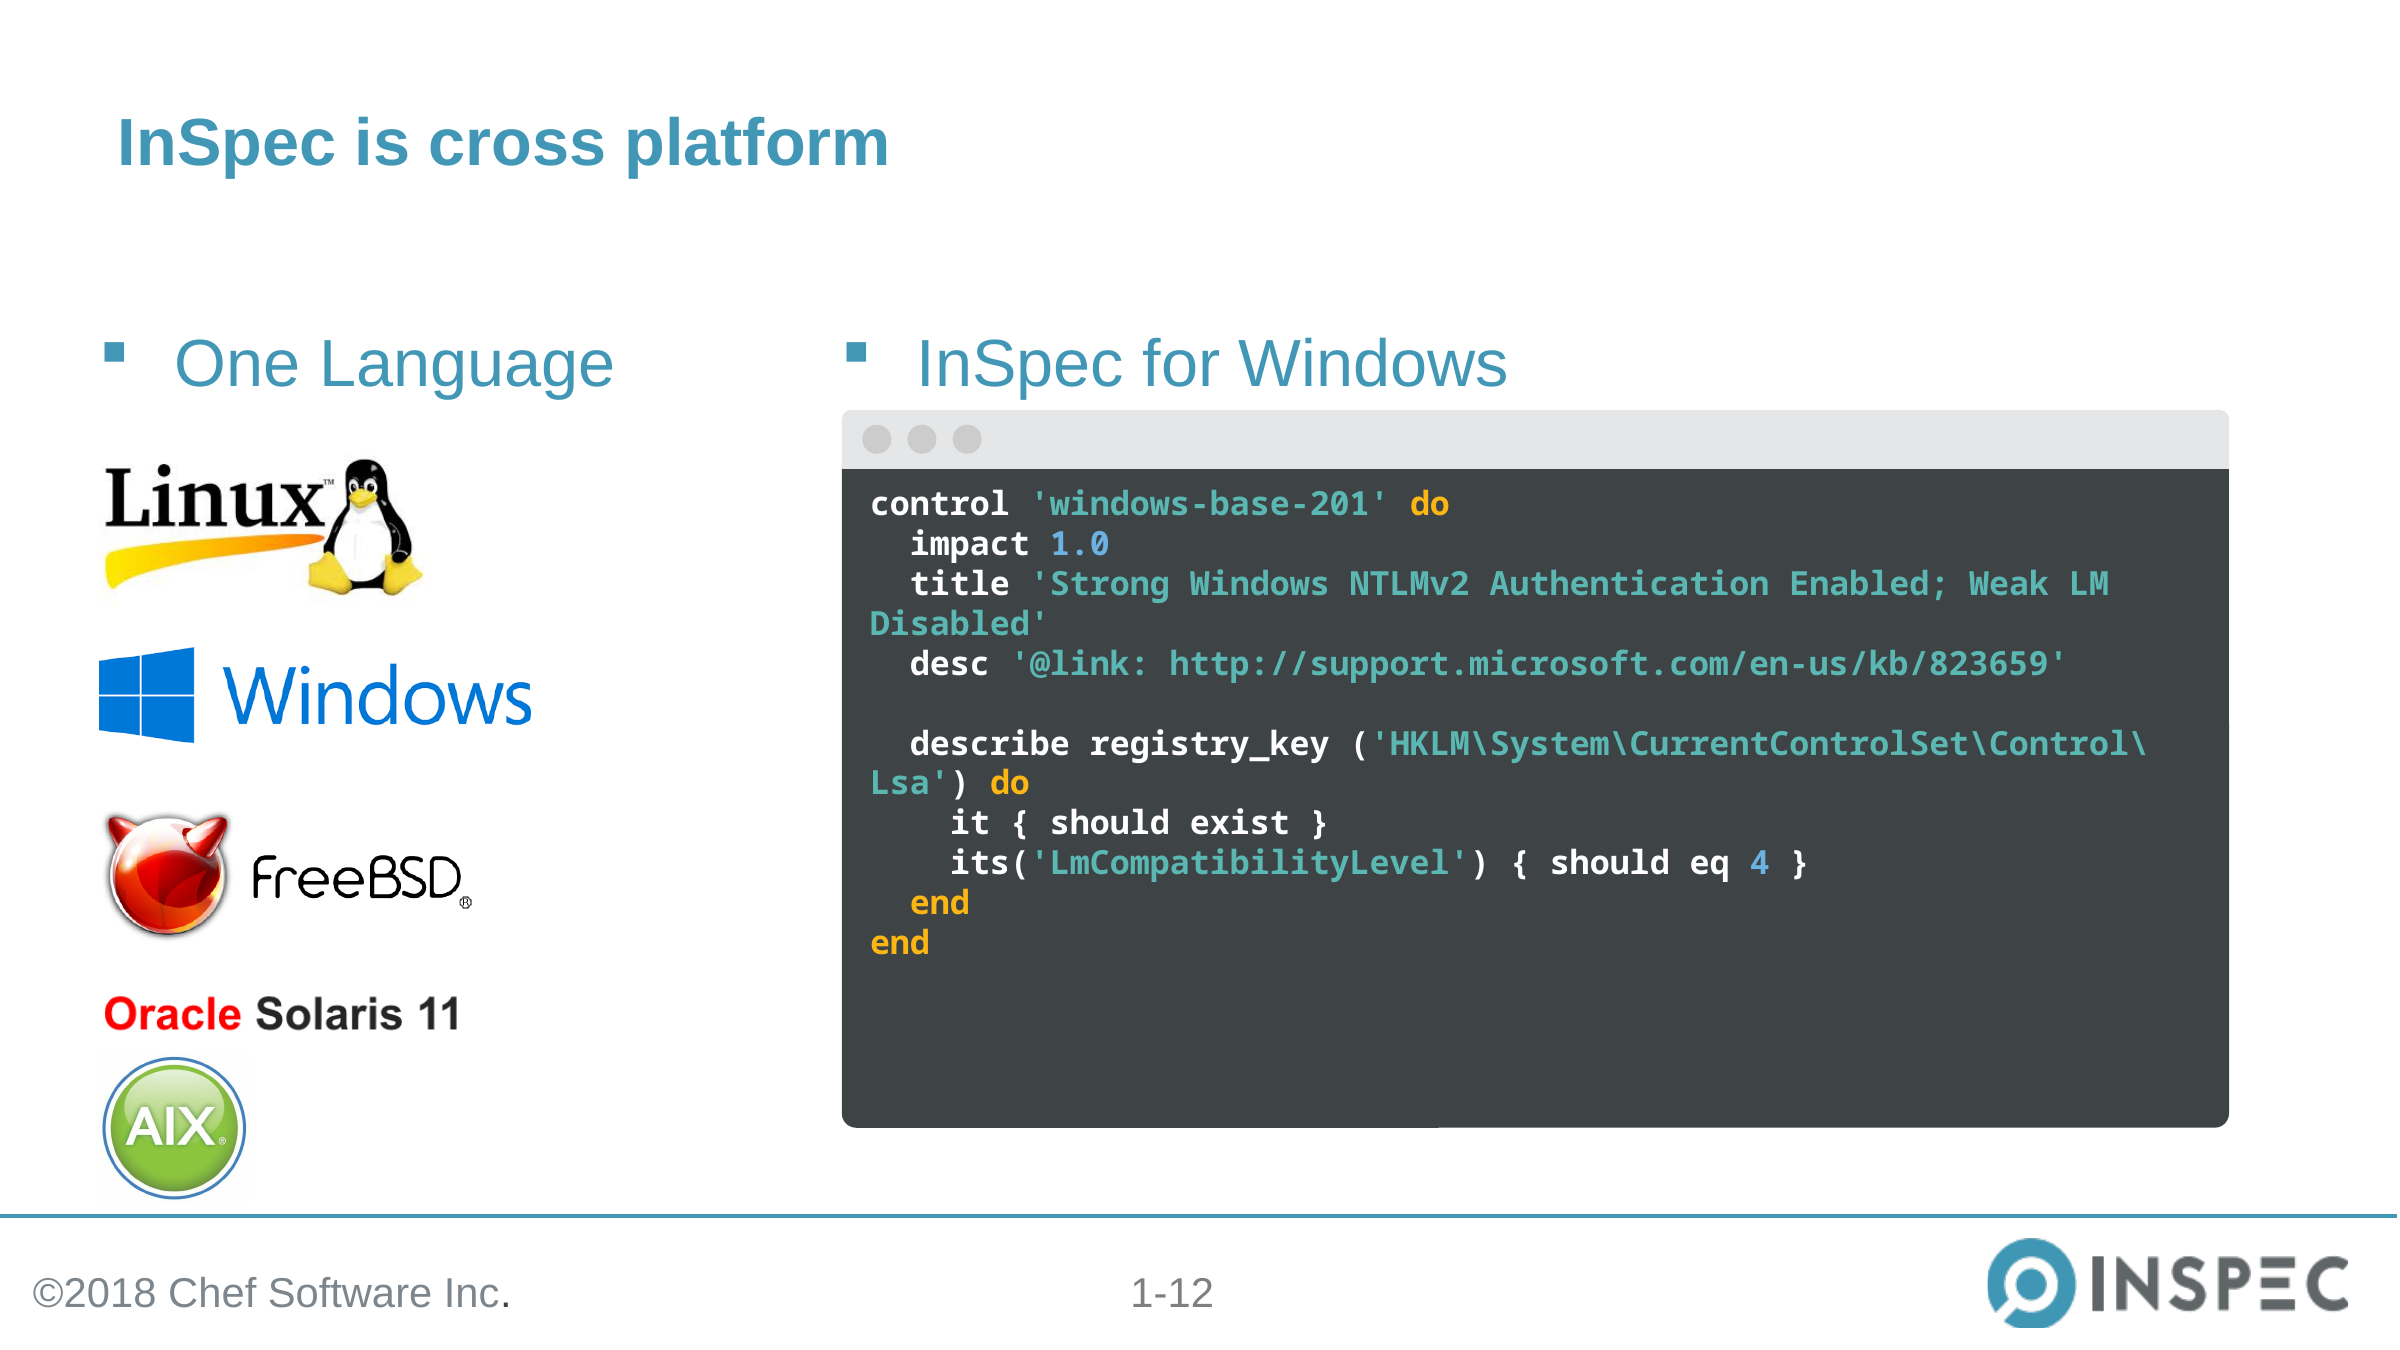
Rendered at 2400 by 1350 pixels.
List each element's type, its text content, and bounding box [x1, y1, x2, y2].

list InSpec for Windows [841, 320, 1597, 418]
list One Language [99, 320, 841, 430]
title InSpec is cross platform [99, 90, 2300, 200]
text_box [841, 409, 2230, 469]
picture [99, 647, 532, 743]
picture [99, 808, 473, 944]
picture [99, 984, 461, 1046]
text_box [907, 424, 937, 454]
text_box control 'windows-base-201' do impact 1.0 title 'Strong Windows NTLMv2 Authentication Enabled; Weak LM Disabled' desc '@link: http://support.microsoft.com/en-us/kb/823659' describe registry_key ('HKLM\System\CurrentControlSet\Control\Lsa') do it { should exist } its('LmCompatibilityLevel') { should eq 4 } end end [841, 469, 2230, 1128]
picture [99, 429, 430, 612]
picture [99, 1052, 250, 1203]
text_box [952, 424, 982, 454]
text_box [862, 424, 892, 454]
